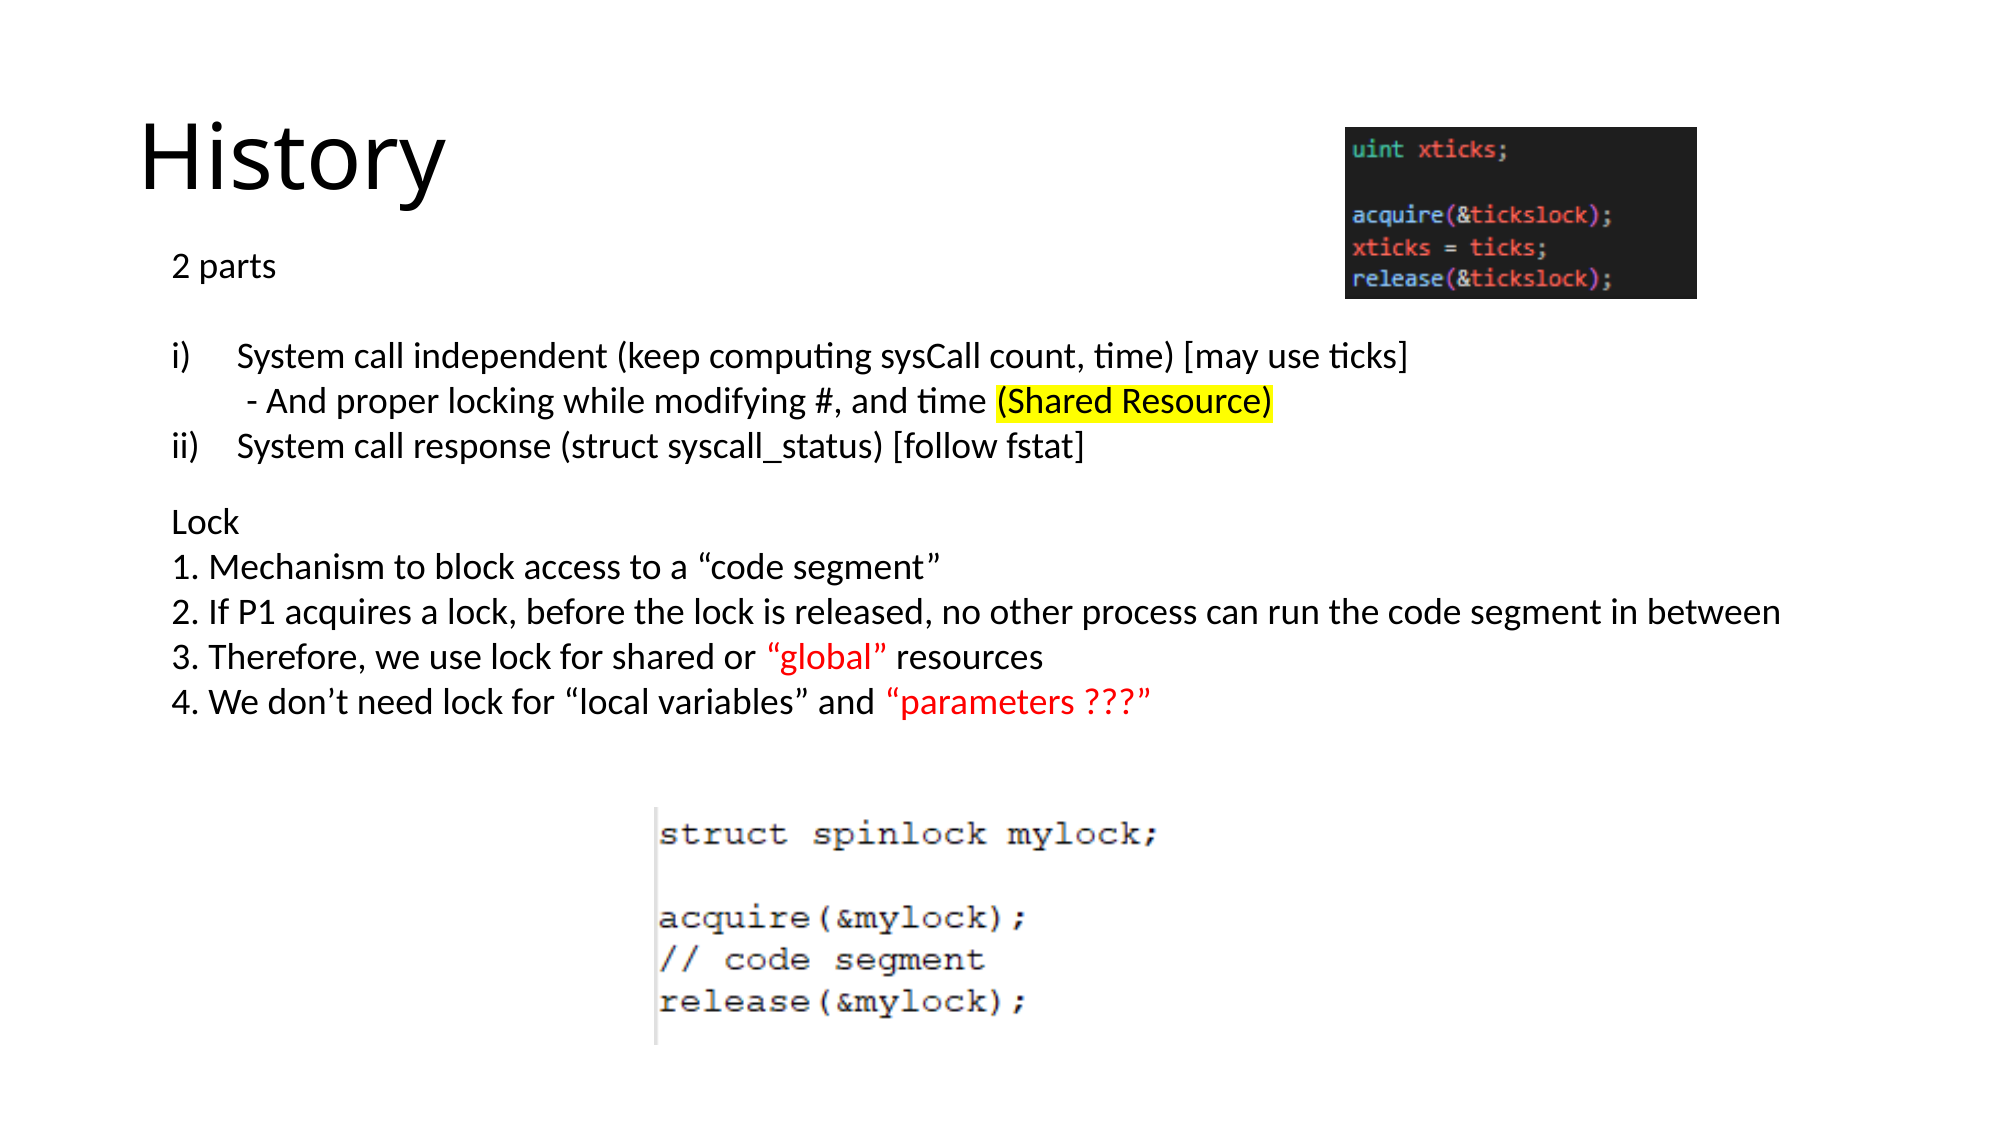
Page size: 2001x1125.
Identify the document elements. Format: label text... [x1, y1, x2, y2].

picture [654, 807, 1264, 1045]
picture [1345, 127, 1697, 299]
text_box Lock 1. Mechanism to block access to a “code segment” 2. If P1 acquires a lock, before the lock is released, no other process can run the code segment in between 3. Therefore, we use lock for shared or “global” resources 4. We don’t need lock for “local variables” and “parameters ???” [156, 489, 1891, 820]
text_box 2 parts System call independent (keep computing sysCall count, time) [may use ticks] - And proper locking while modifying #, and time (Shared Resource) System call response (struct syscall_status) [follow fstat] [156, 233, 1752, 473]
title History [122, 51, 1848, 269]
